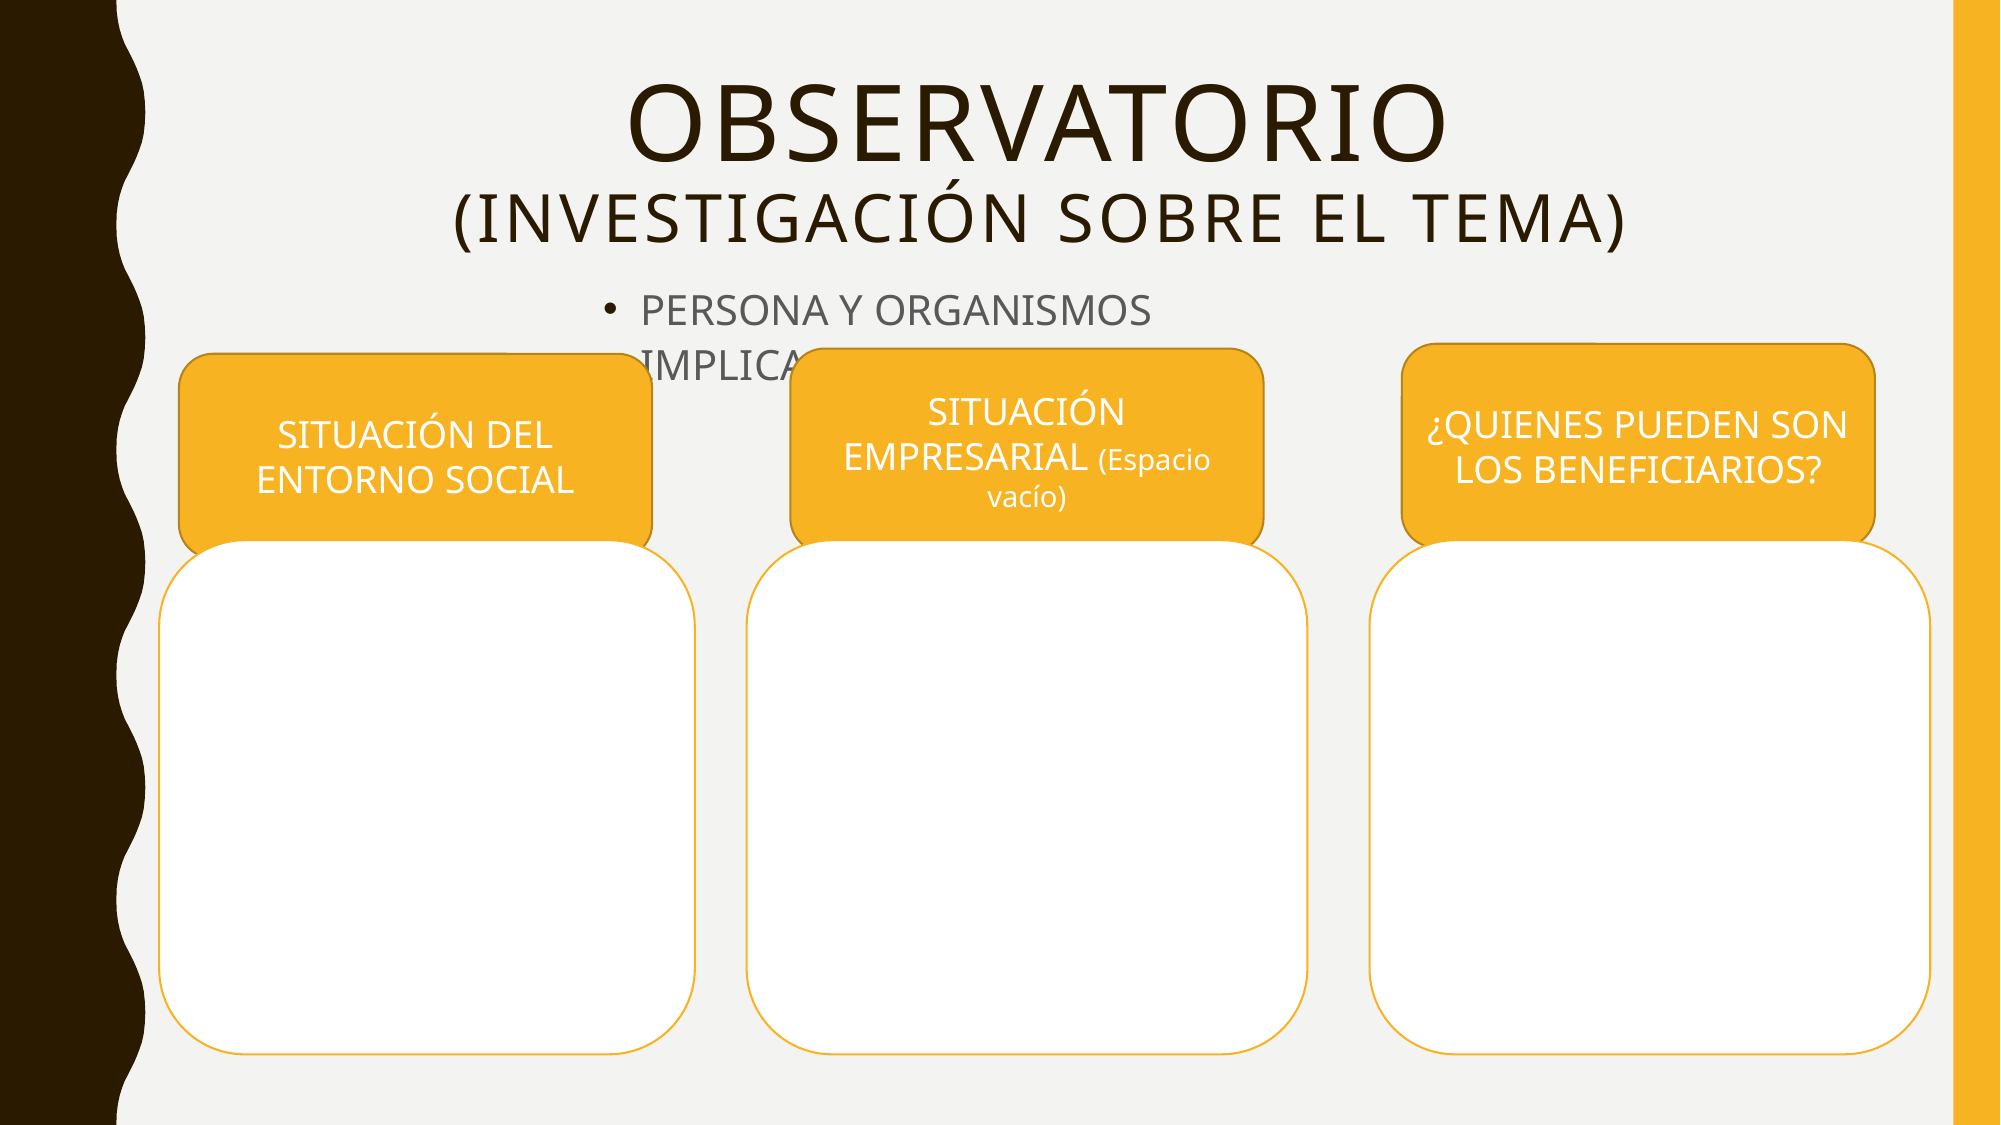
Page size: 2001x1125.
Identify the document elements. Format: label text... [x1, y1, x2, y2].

list PERSONA Y ORGANISMOS IMPLICADOS [588, 271, 1412, 344]
title OBSERVATORIO (investigación SOBRE EL TEMA) [205, 62, 1875, 308]
text_box SITUACIÓN DEL ENTORNO SOCIAL [177, 352, 654, 554]
text_box [158, 539, 696, 1056]
text_box [1368, 539, 1932, 1056]
text_box SITUACIÓN EMPRESARIAL (Espacio vacío) [789, 347, 1265, 545]
text_box ¿QUIENES PUEDEN SON LOS BENEFICIARIOS? [1400, 342, 1876, 546]
text_box [745, 539, 1309, 1056]
